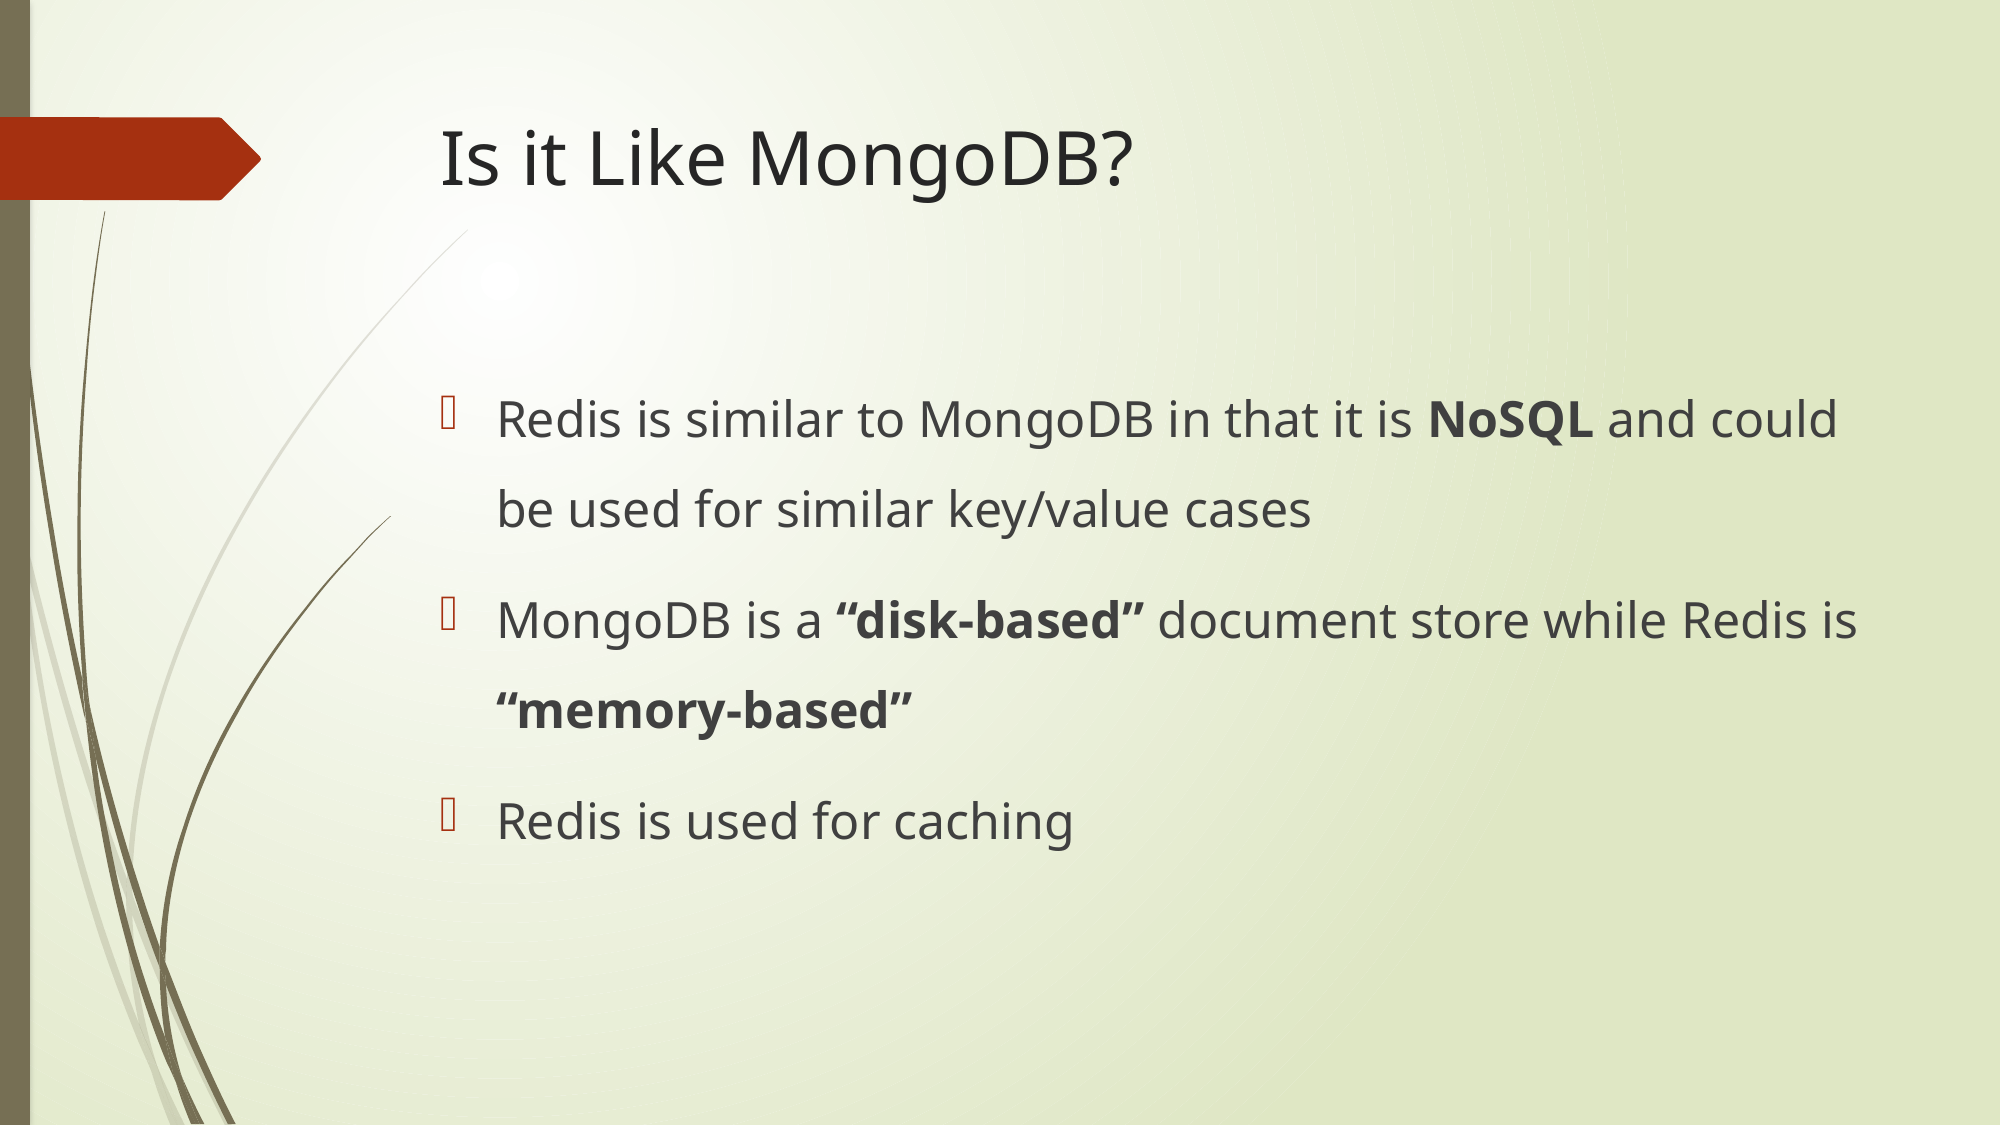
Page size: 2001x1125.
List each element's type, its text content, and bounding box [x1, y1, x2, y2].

list Redis is similar to MongoDB in that it is NoSQL and could be used for similar key/value cases MongoDB is a “disk-based” document store while Redis is “memory-based” Redis is used for caching [424, 350, 1888, 970]
title Is it Like MongoDB? [425, 102, 1888, 313]
